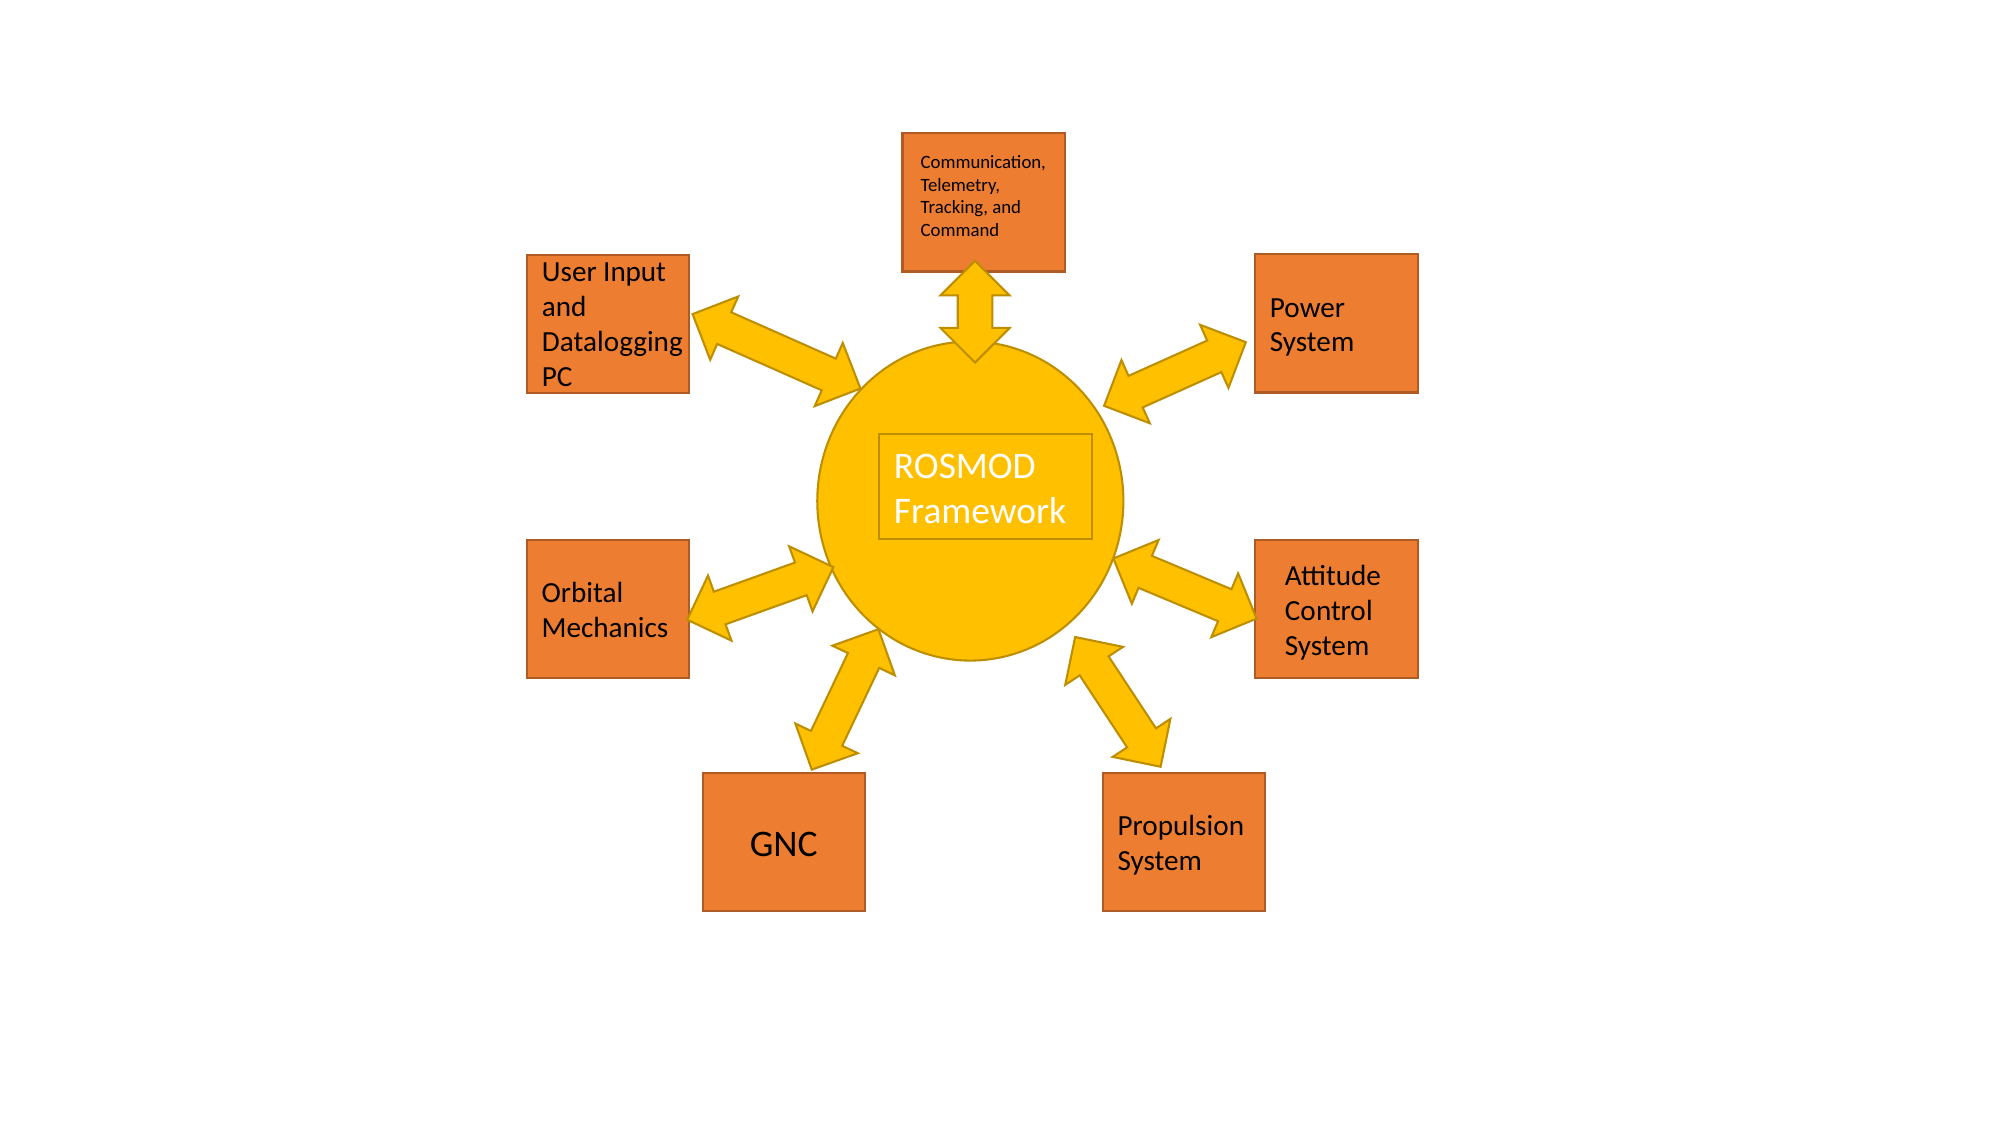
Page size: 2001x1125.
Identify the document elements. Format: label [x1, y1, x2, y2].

text_box [526, 245, 710, 402]
text_box [1255, 540, 1433, 679]
text_box [1124, 538, 1255, 640]
text_box [1255, 254, 1418, 393]
text_box [937, 272, 1013, 341]
text_box [793, 661, 897, 771]
text_box [1102, 772, 1266, 911]
text_box [817, 341, 1124, 661]
text_box [902, 133, 1069, 272]
text_box [702, 772, 866, 911]
text_box [710, 294, 817, 390]
text_box [1063, 661, 1172, 768]
text_box [812, 398, 817, 408]
text_box [690, 544, 817, 643]
text_box [526, 540, 690, 679]
text_box [1124, 322, 1248, 426]
